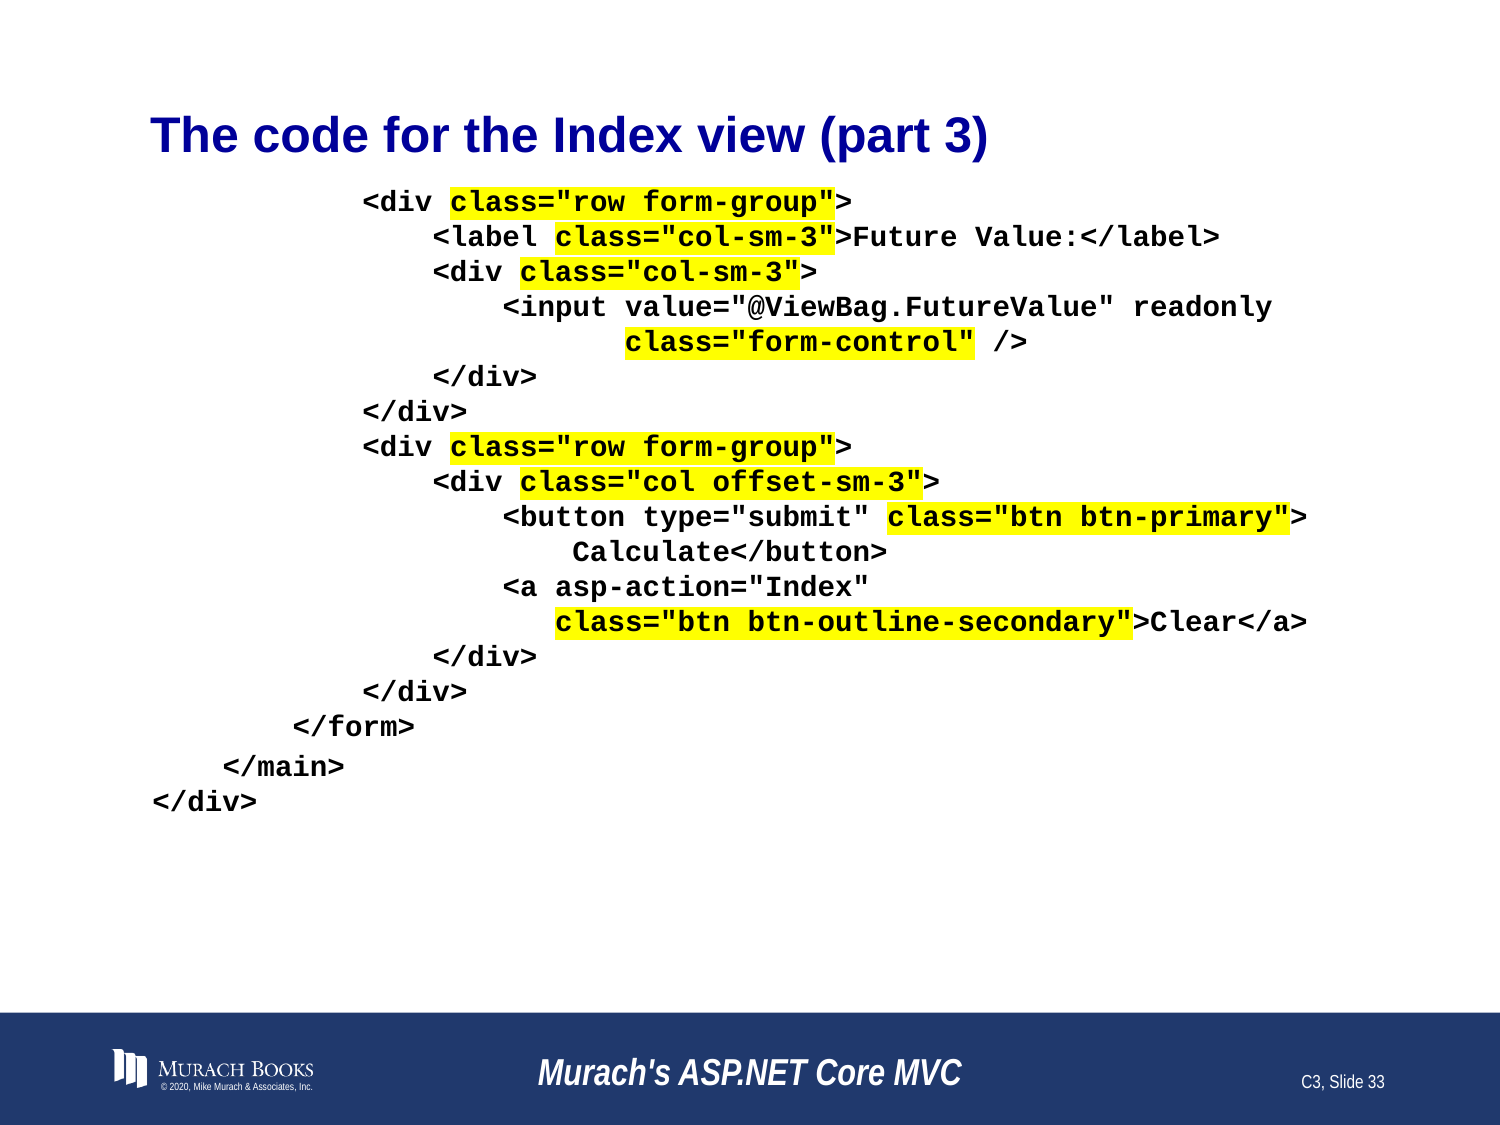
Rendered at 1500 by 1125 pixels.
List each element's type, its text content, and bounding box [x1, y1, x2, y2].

footer © 2020, Mike Murach & Associates, Inc. [12, 1025, 463, 1100]
slide_number Murach's ASP.NET Core MVC [463, 1025, 1050, 1100]
title The code for the Index view (part 3) [150, 102, 1350, 164]
slide_number C3, Slide 33 [1087, 1025, 1400, 1100]
list <div class="row form-group"> <label class="col-sm-3">Future Value:</label> <div class="col-sm-3"> <input value="@ViewBag.FutureValue" readonly class="form-control" /> </div> </div> <div class="row form-group"> <div class="col offset-sm-3"> <button type="submit" class="btn btn-primary"> Calculate</button> <a asp-action="Index" class="btn btn-outline-secondary">Clear</a> </div> </div> </form> </main> </div> [137, 174, 1363, 975]
